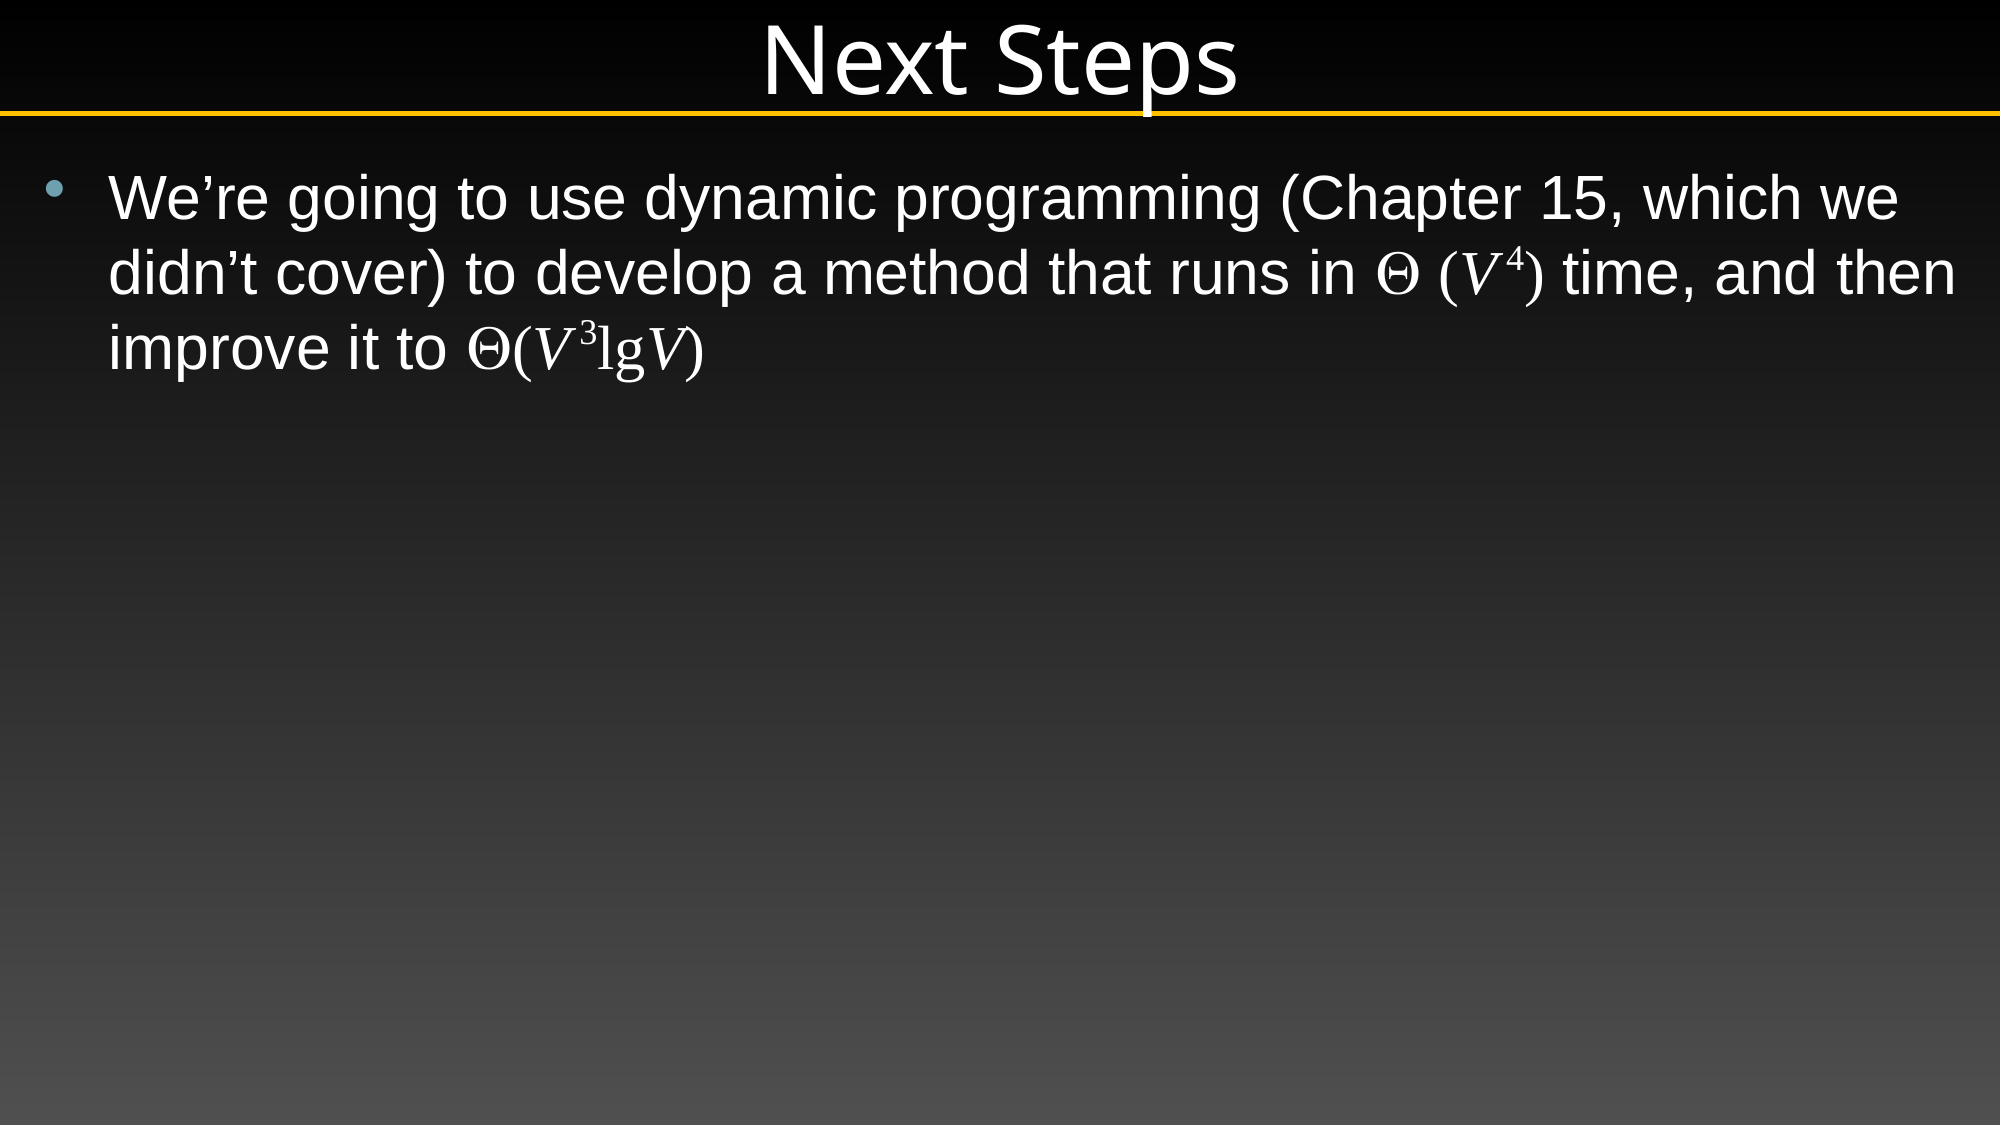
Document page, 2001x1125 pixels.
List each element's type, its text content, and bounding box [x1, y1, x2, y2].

list We’re going to use dynamic programming (Chapter 15, which we didn’t cover) to develop a method that runs in  (V 4) time, and then improve it to (V 3lgV) [24, 149, 1976, 1031]
title Next Steps [249, 0, 1751, 113]
